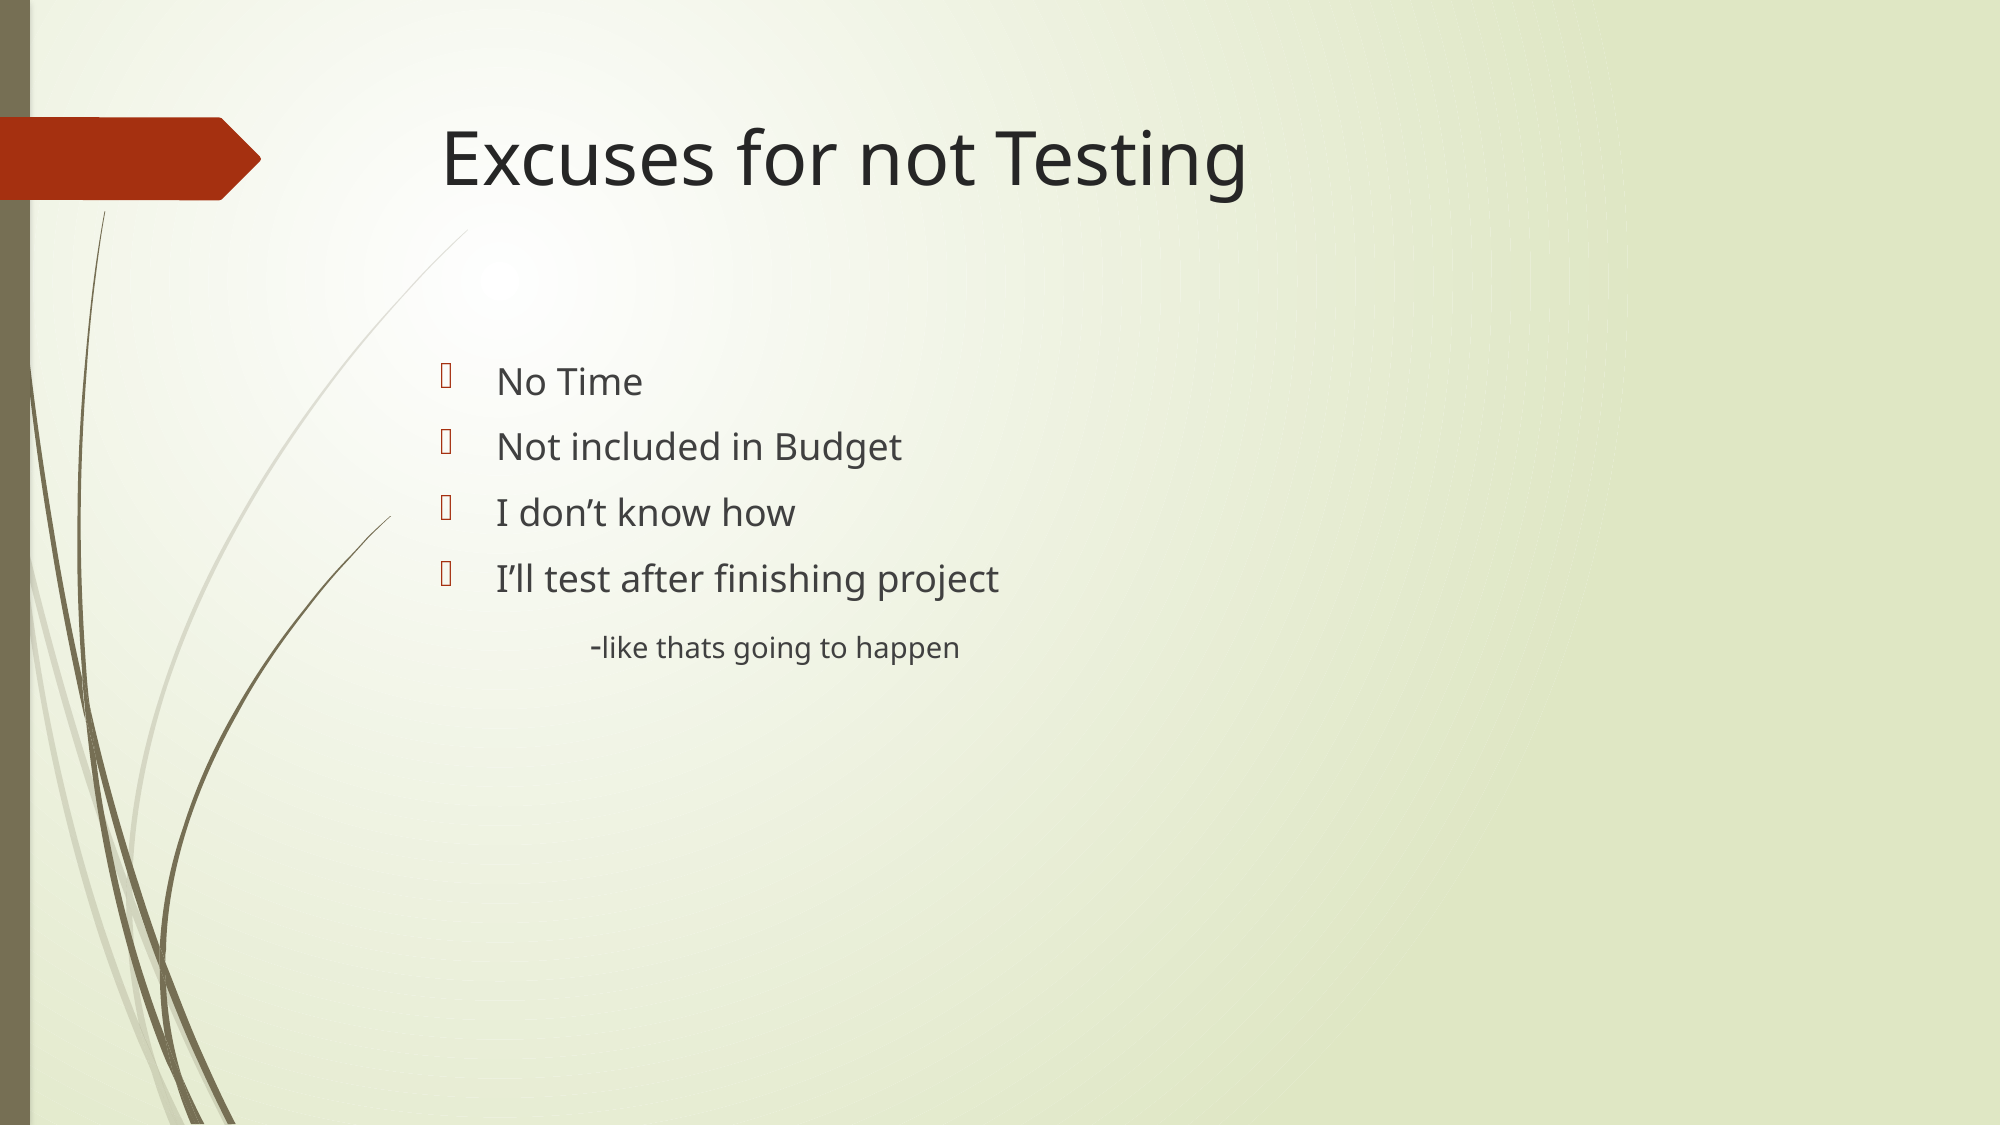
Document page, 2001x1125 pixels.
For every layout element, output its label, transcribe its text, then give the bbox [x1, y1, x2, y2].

list No Time Not included in Budget I don’t know how I’ll test after finishing project -like thats going to happen [424, 350, 1888, 970]
title Excuses for not Testing [425, 102, 1888, 313]
